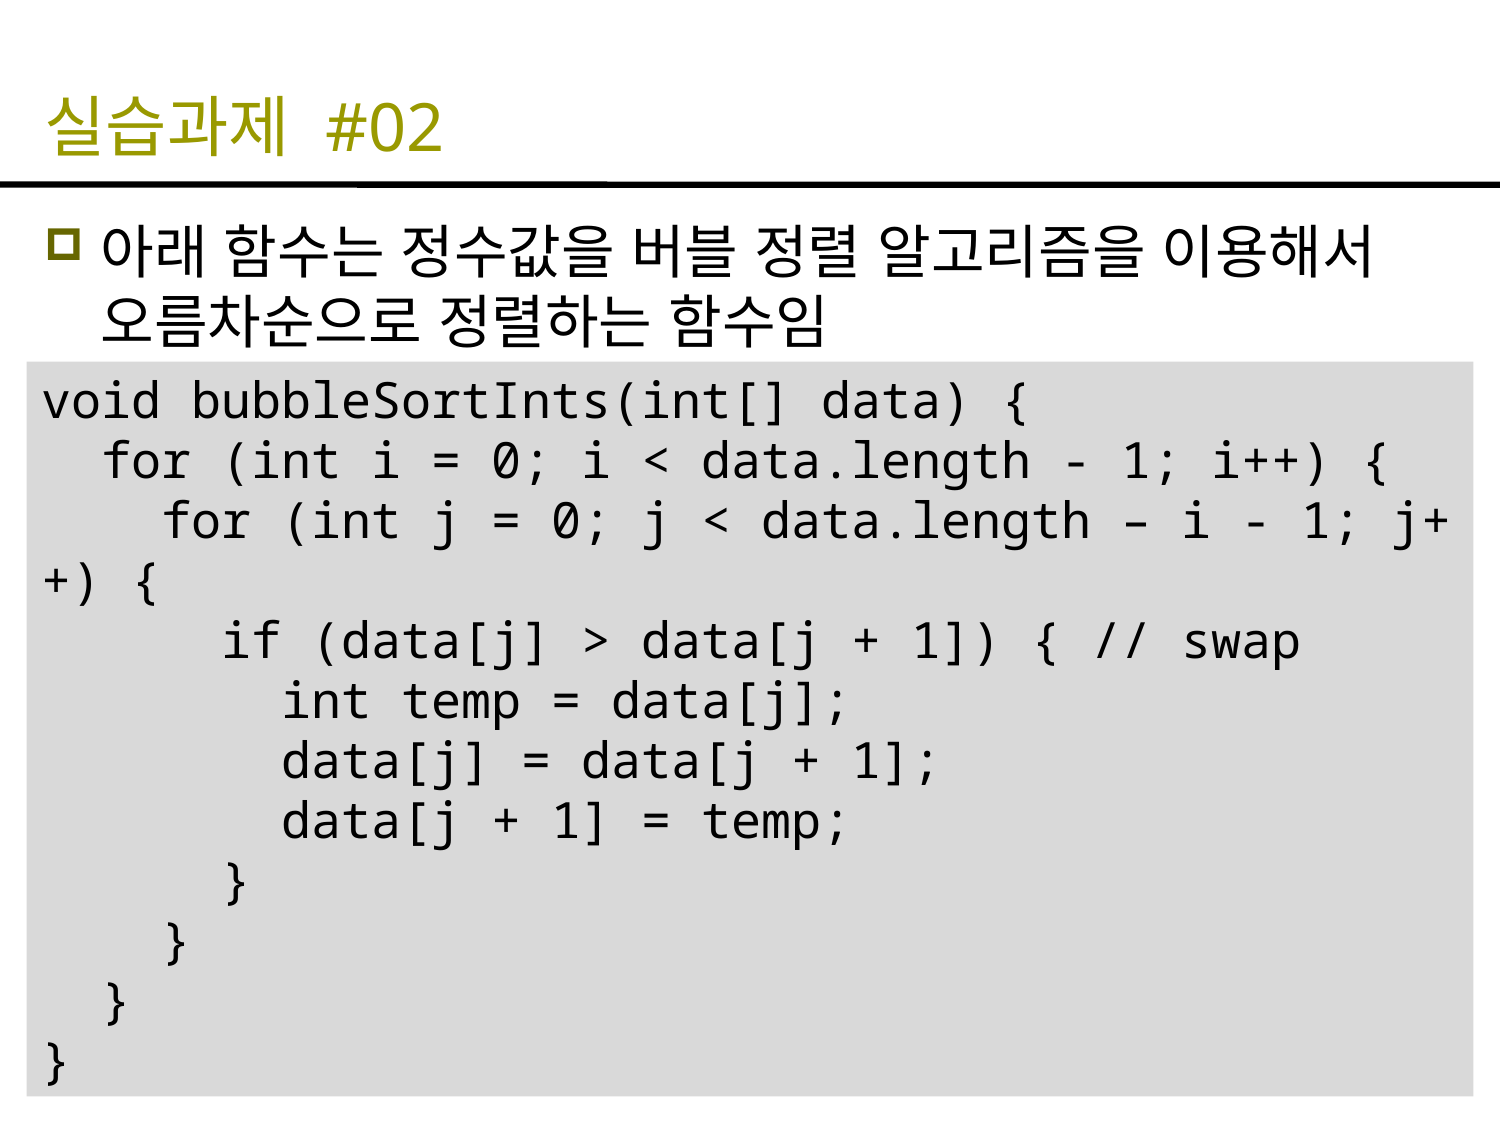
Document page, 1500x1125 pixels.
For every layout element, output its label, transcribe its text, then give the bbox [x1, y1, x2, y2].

title 실습과제 #02 [29, 45, 1471, 173]
list 아래 함수는 정수값을 버블 정렬 알고리즘을 이용해서 오름차순으로 정렬하는 함수임 [29, 208, 1471, 361]
text_box void bubbleSortInts(int[] data) { for (int i = 0; i < data.length - 1; i++) { for (int j = 0; j < data.length – i - 1; j++) { if (data[j] > data[j + 1]) { // swap int temp = data[j]; data[j] = data[j + 1]; data[j + 1] = temp; } } } } [26, 361, 1474, 1097]
